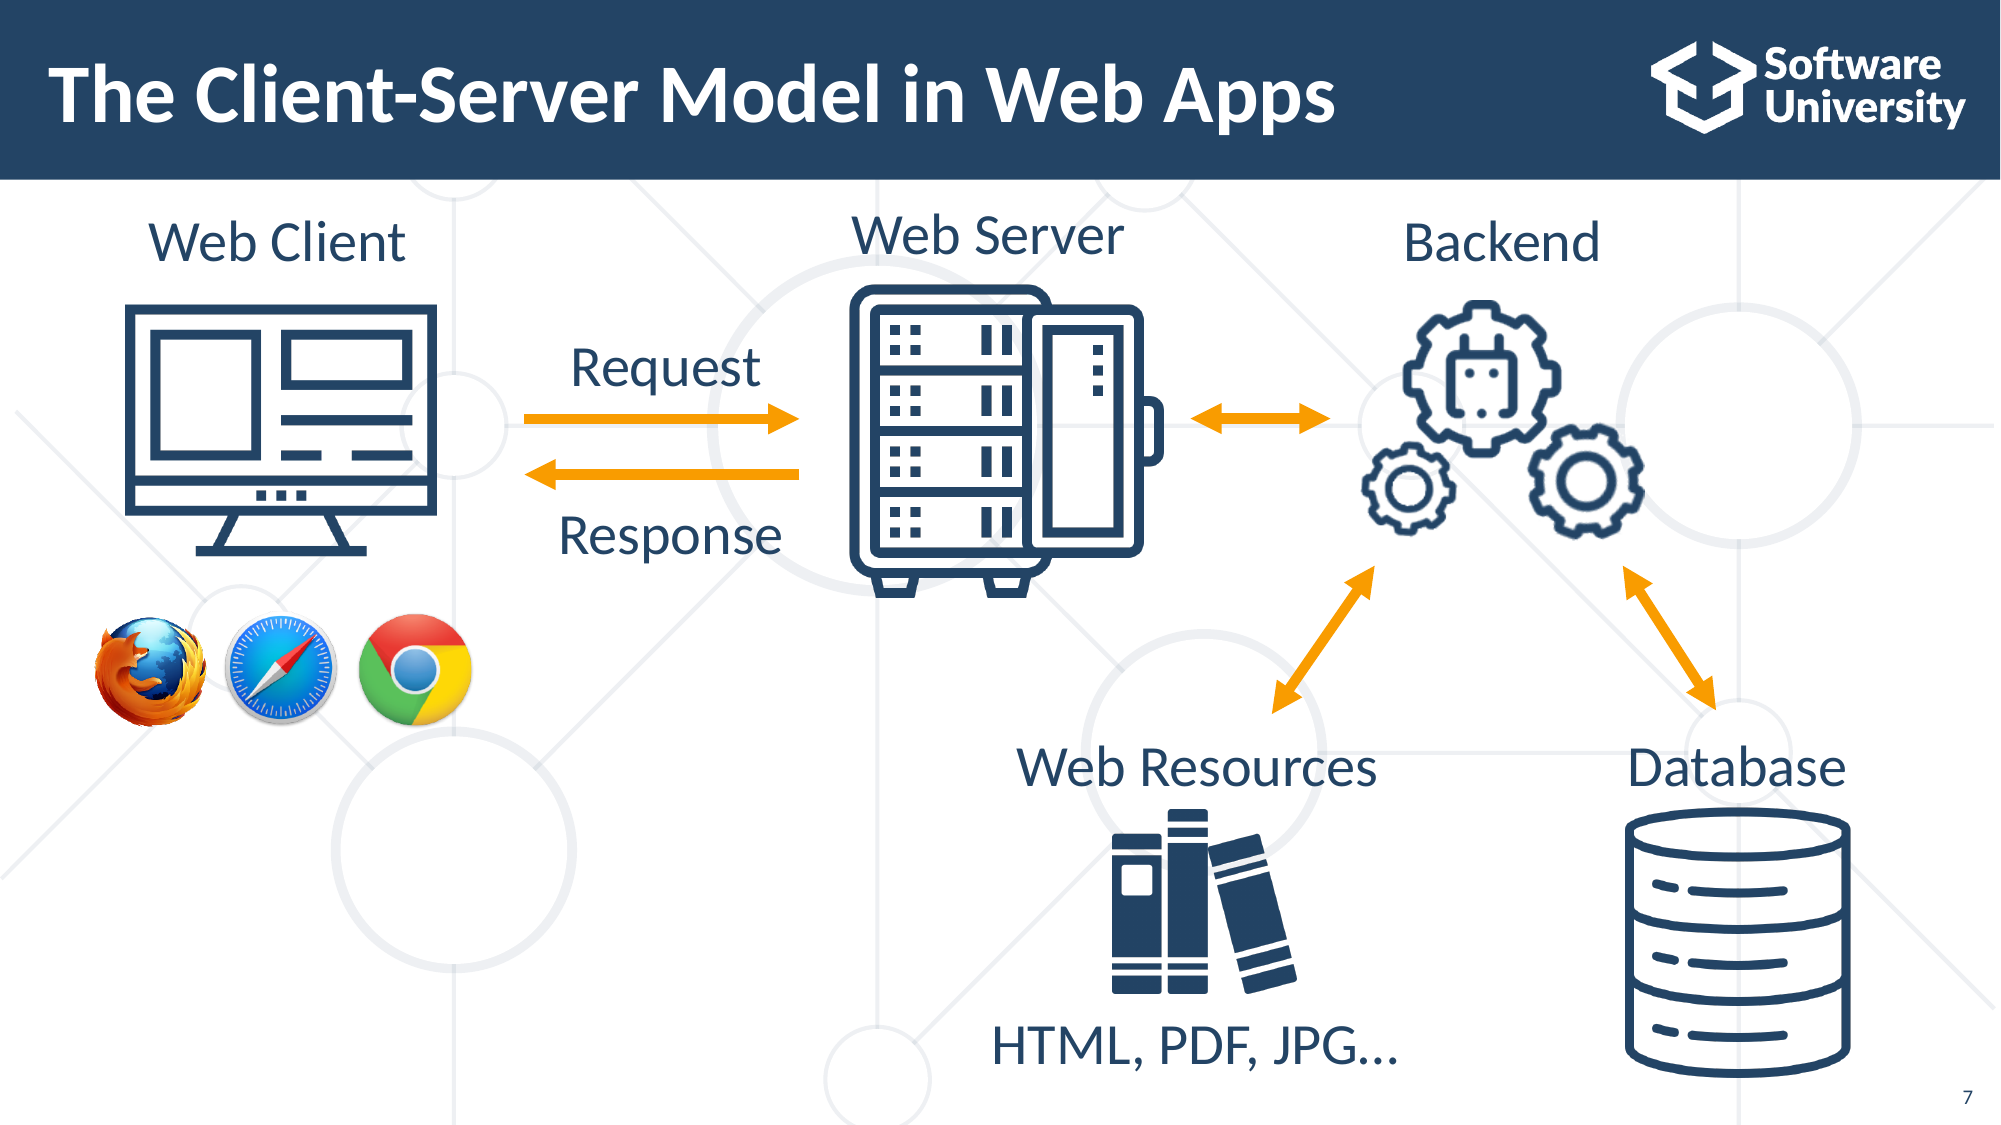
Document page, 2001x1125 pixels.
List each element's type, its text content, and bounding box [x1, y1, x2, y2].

picture [351, 606, 479, 734]
text_box Request [555, 320, 800, 406]
picture [216, 603, 344, 731]
text_box Web Server [837, 189, 1150, 275]
text_box Web Client [121, 196, 434, 276]
picture [1360, 299, 1646, 541]
picture [843, 278, 1169, 604]
picture [90, 613, 209, 732]
picture [125, 274, 437, 586]
slide_number 7 [1927, 1067, 1989, 1117]
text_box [976, 565, 1425, 1085]
text_box Backend [1310, 196, 1696, 281]
title The Client-Server Model in Web Apps [31, 16, 1625, 162]
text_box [1593, 565, 1882, 1087]
picture [1651, 41, 1966, 134]
text_box Response [543, 488, 813, 574]
